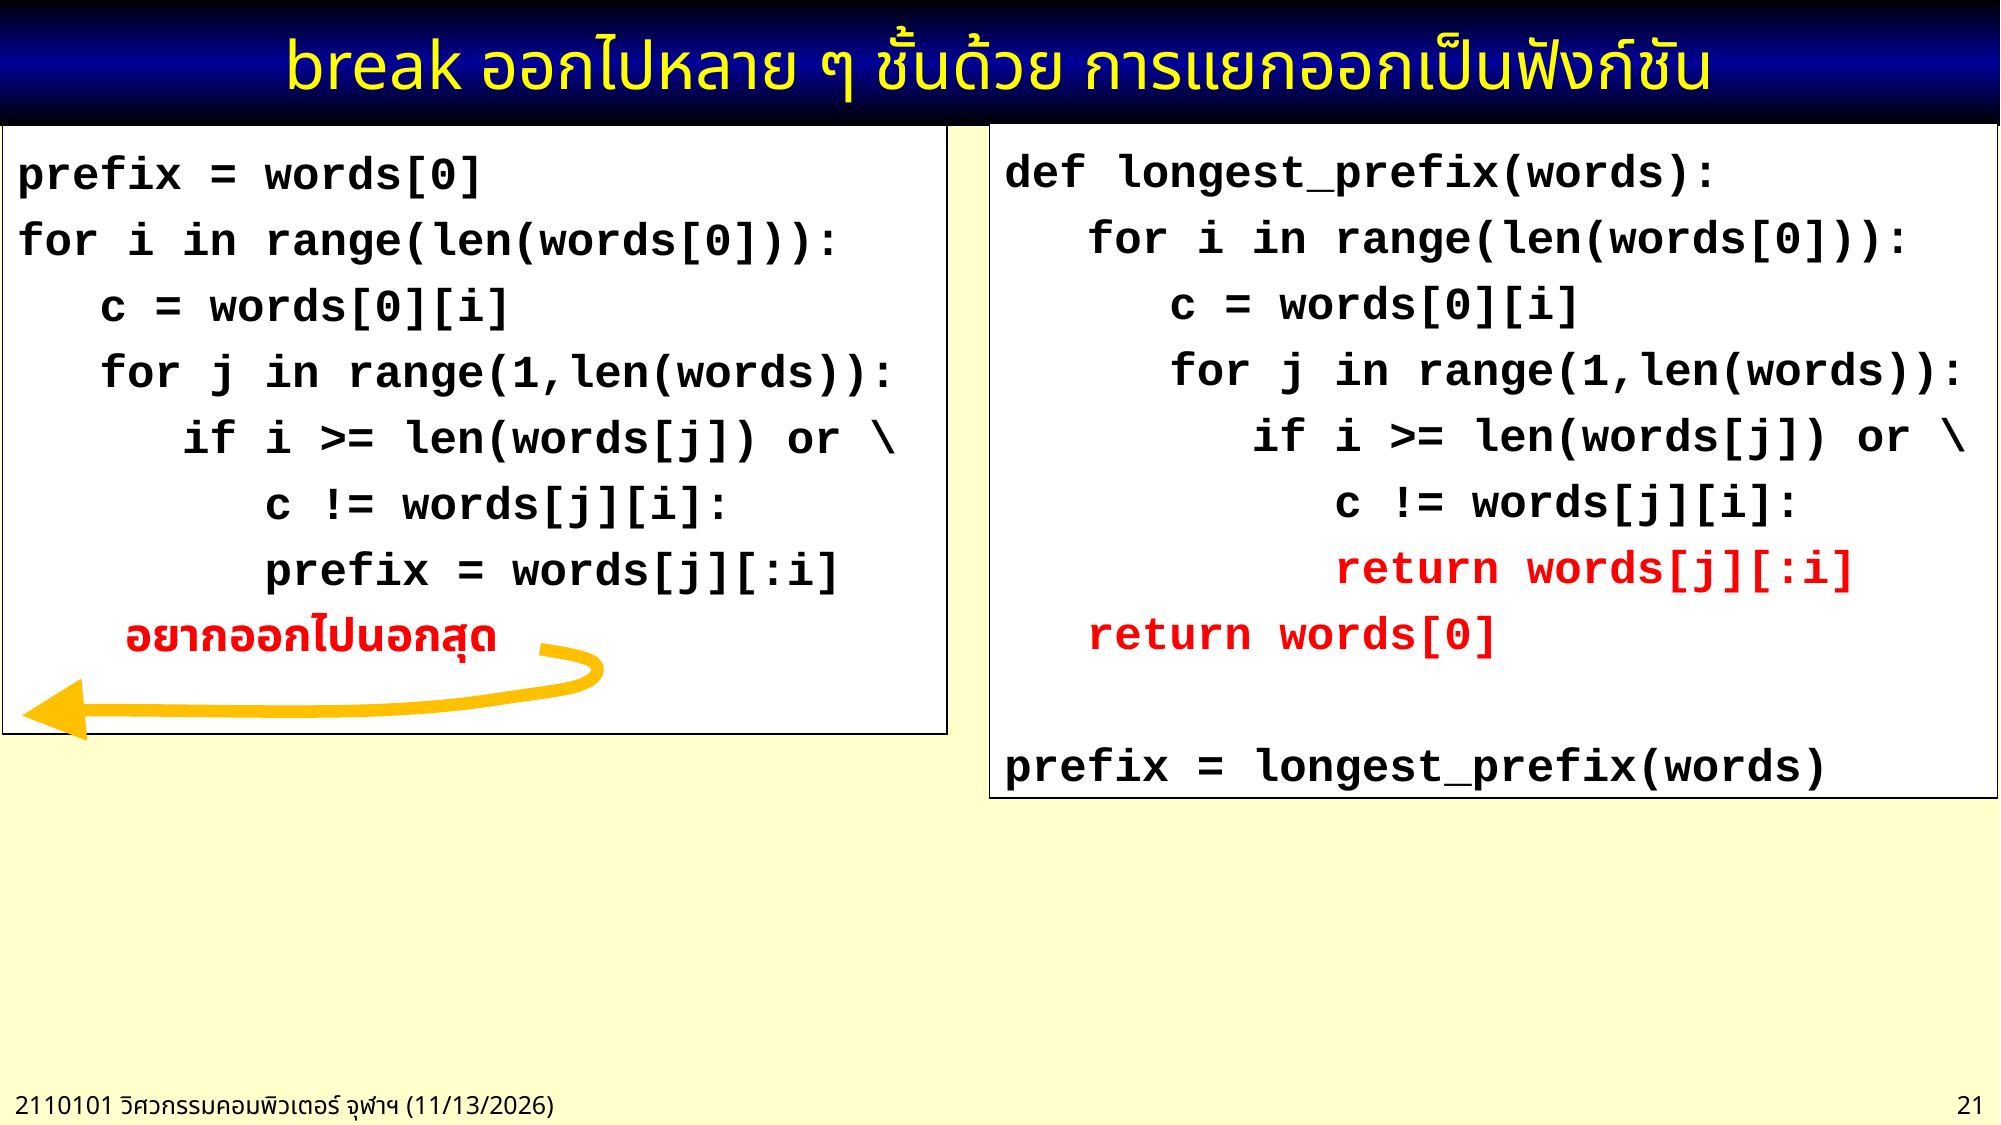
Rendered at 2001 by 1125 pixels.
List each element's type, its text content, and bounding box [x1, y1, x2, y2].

text_box [19, 649, 598, 720]
text_box prefix = words[0] for i in range(len(words[0])): c = words[0][i] for j in range(1,len(words)): if i >= len(words[j]) or \ c != words[j][i]: prefix = words[j][:i] อยากออกไปนอกสุด [2, 125, 947, 735]
title break ออกไปหลาย ๆ ชั้นด้วย การแยกออกเป็นฟังก์ชัน [0, 0, 2000, 126]
text_box def longest_prefix(words): for i in range(len(words[0])): c = words[0][i] for j in range(1,len(words)): if i >= len(words[j]) or \ c != words[j][i]: return words[j][:i] return words[0] prefix = longest_prefix(words) [989, 122, 1998, 798]
